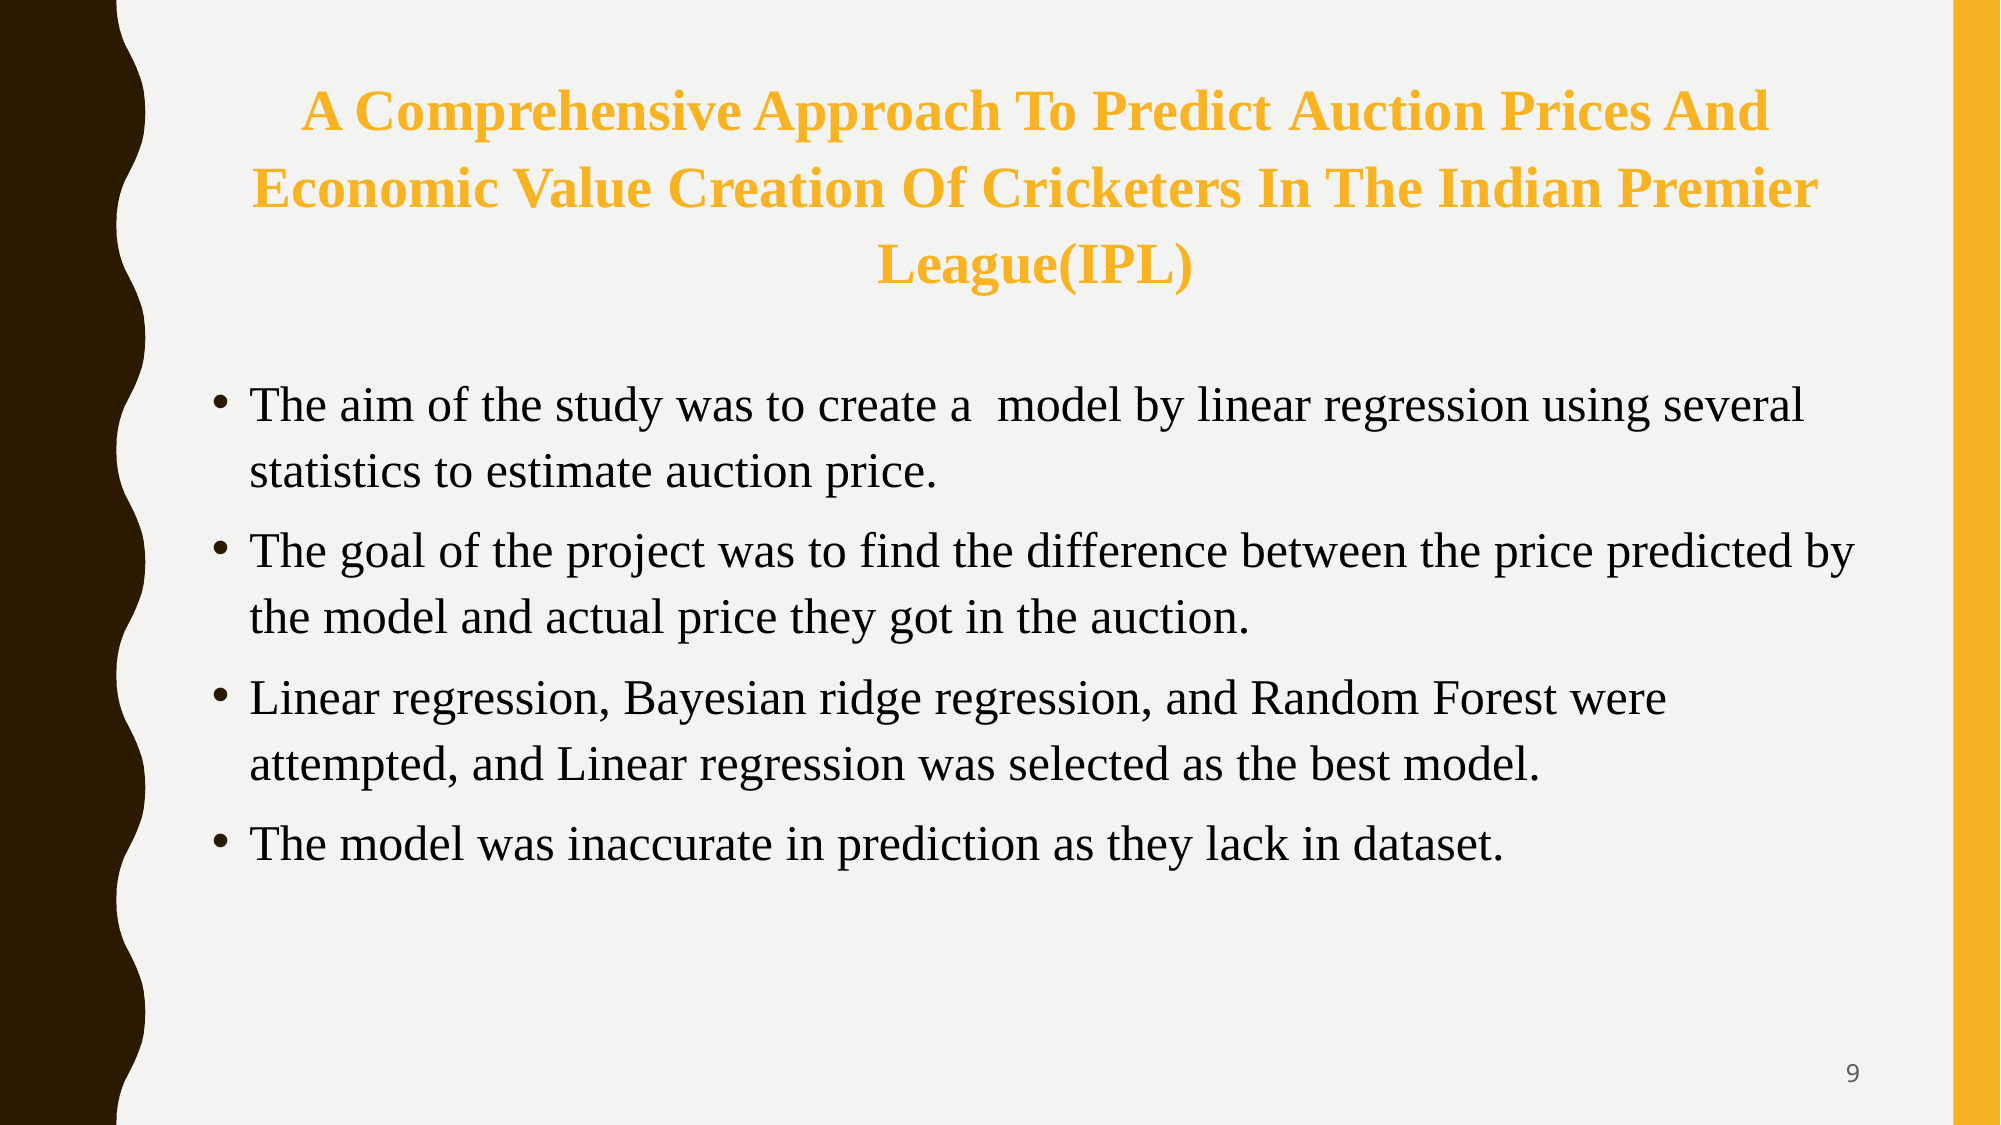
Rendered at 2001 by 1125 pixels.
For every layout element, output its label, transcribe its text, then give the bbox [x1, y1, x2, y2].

slide_number ‹#› [1412, 1045, 1875, 1103]
list A Comprehensive Approach To Predict Auction Prices And Economic Value Creation Of Cricketers In The Indian Premier League(IPL) The aim of the study was to create a model by linear regression using several statistics to estimate auction price. The goal of the project was to find the difference between the price predicted by the model and actual price they got in the auction. Linear regression, Bayesian ridge regression, and Random Forest were attempted, and Linear regression was selected as the best model. The model was inaccurate in prediction as they lack in dataset. [196, 57, 1875, 1047]
